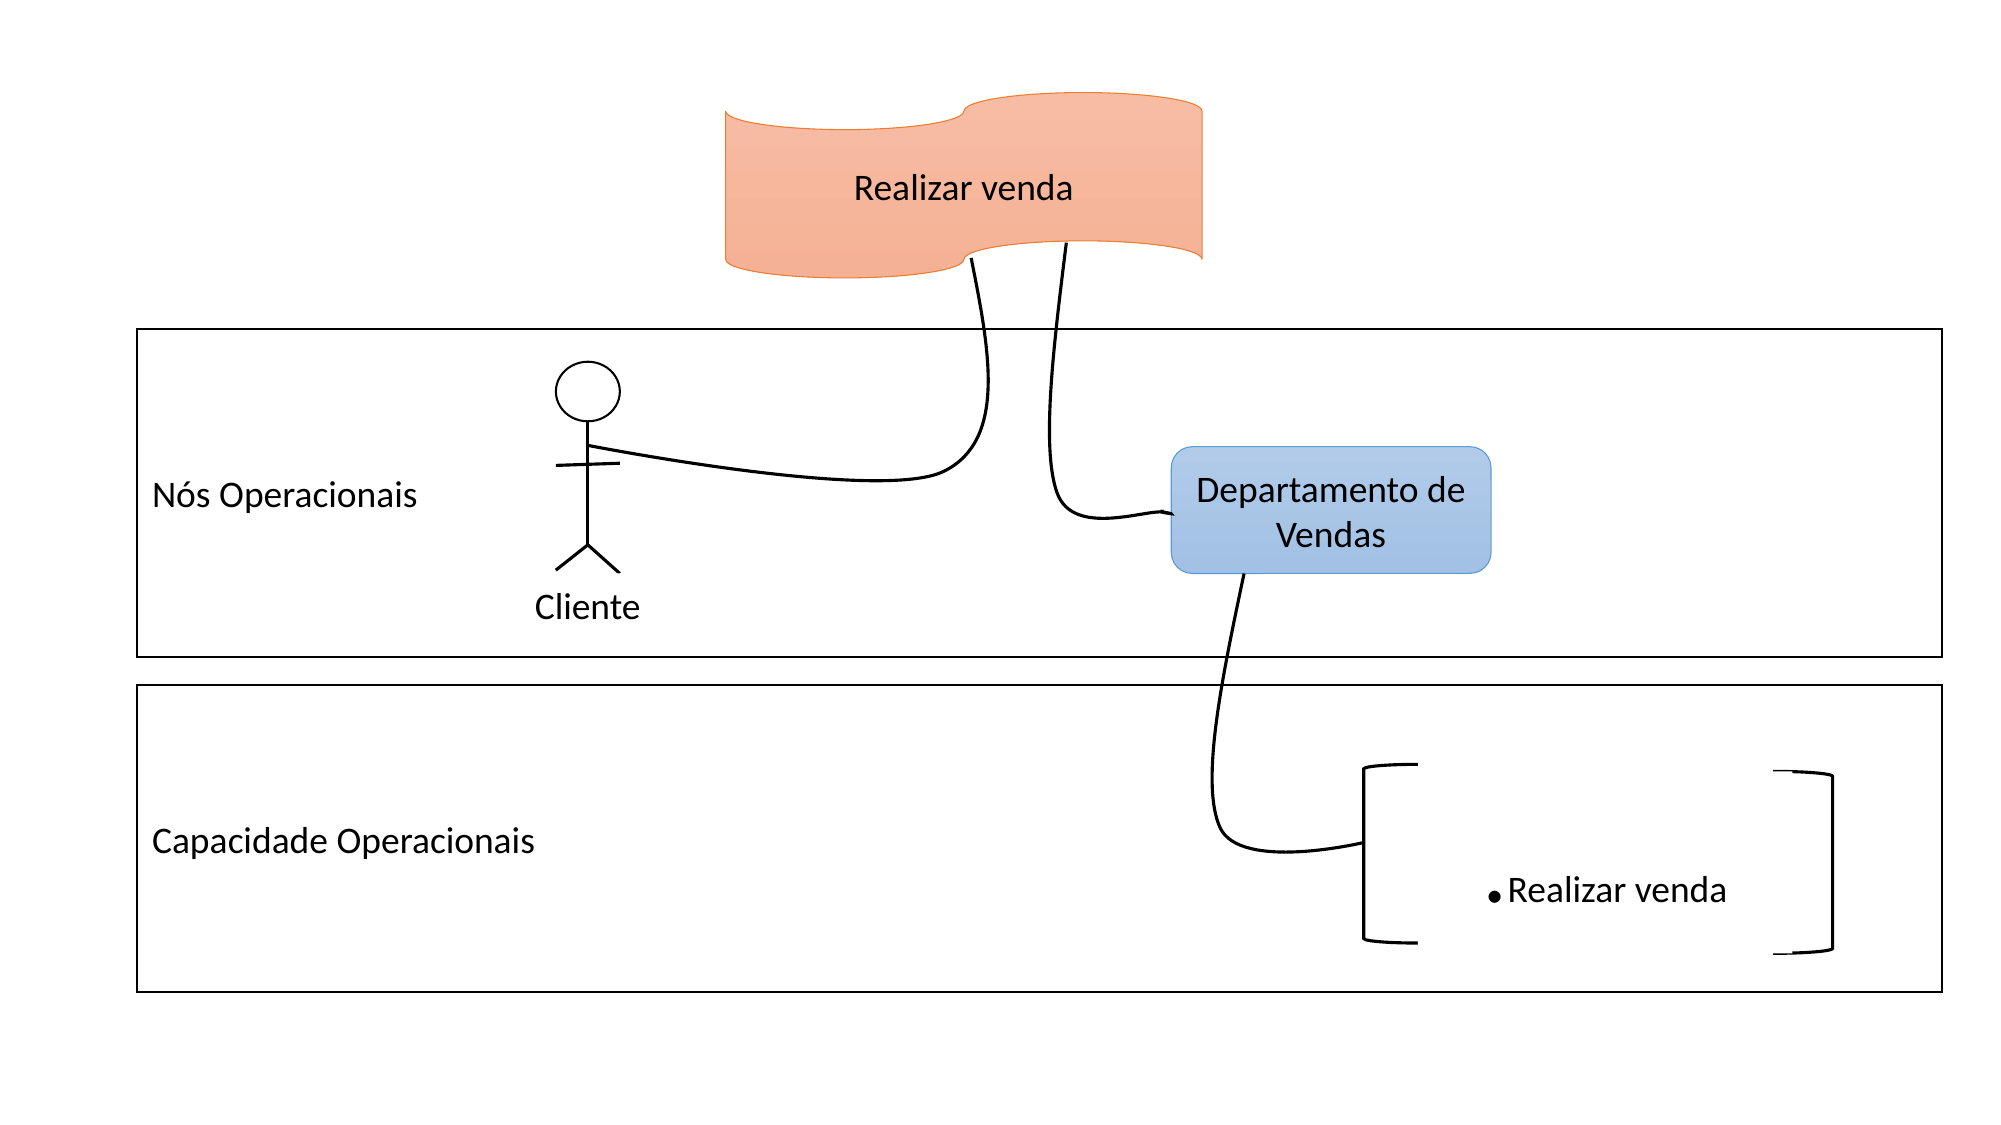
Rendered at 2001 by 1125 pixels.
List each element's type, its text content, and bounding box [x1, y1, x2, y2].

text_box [555, 544, 588, 571]
text_box Nós Operacionais [1098, 328, 1943, 658]
text_box Nós Operacionais [136, 328, 1241, 658]
text_box Capacidade Operacionais [136, 684, 1943, 993]
text_box [588, 257, 990, 483]
text_box Departamento de Vendas [1170, 446, 1492, 575]
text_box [587, 544, 620, 574]
text_box .Realizar venda [1417, 770, 1793, 954]
text_box Realizar venda [725, 92, 1203, 279]
text_box [1047, 242, 1175, 520]
text_box [1362, 762, 1418, 945]
text_box [1773, 770, 1835, 955]
text_box [554, 360, 621, 423]
text_box [1210, 573, 1364, 854]
text_box Cliente [487, 572, 689, 636]
